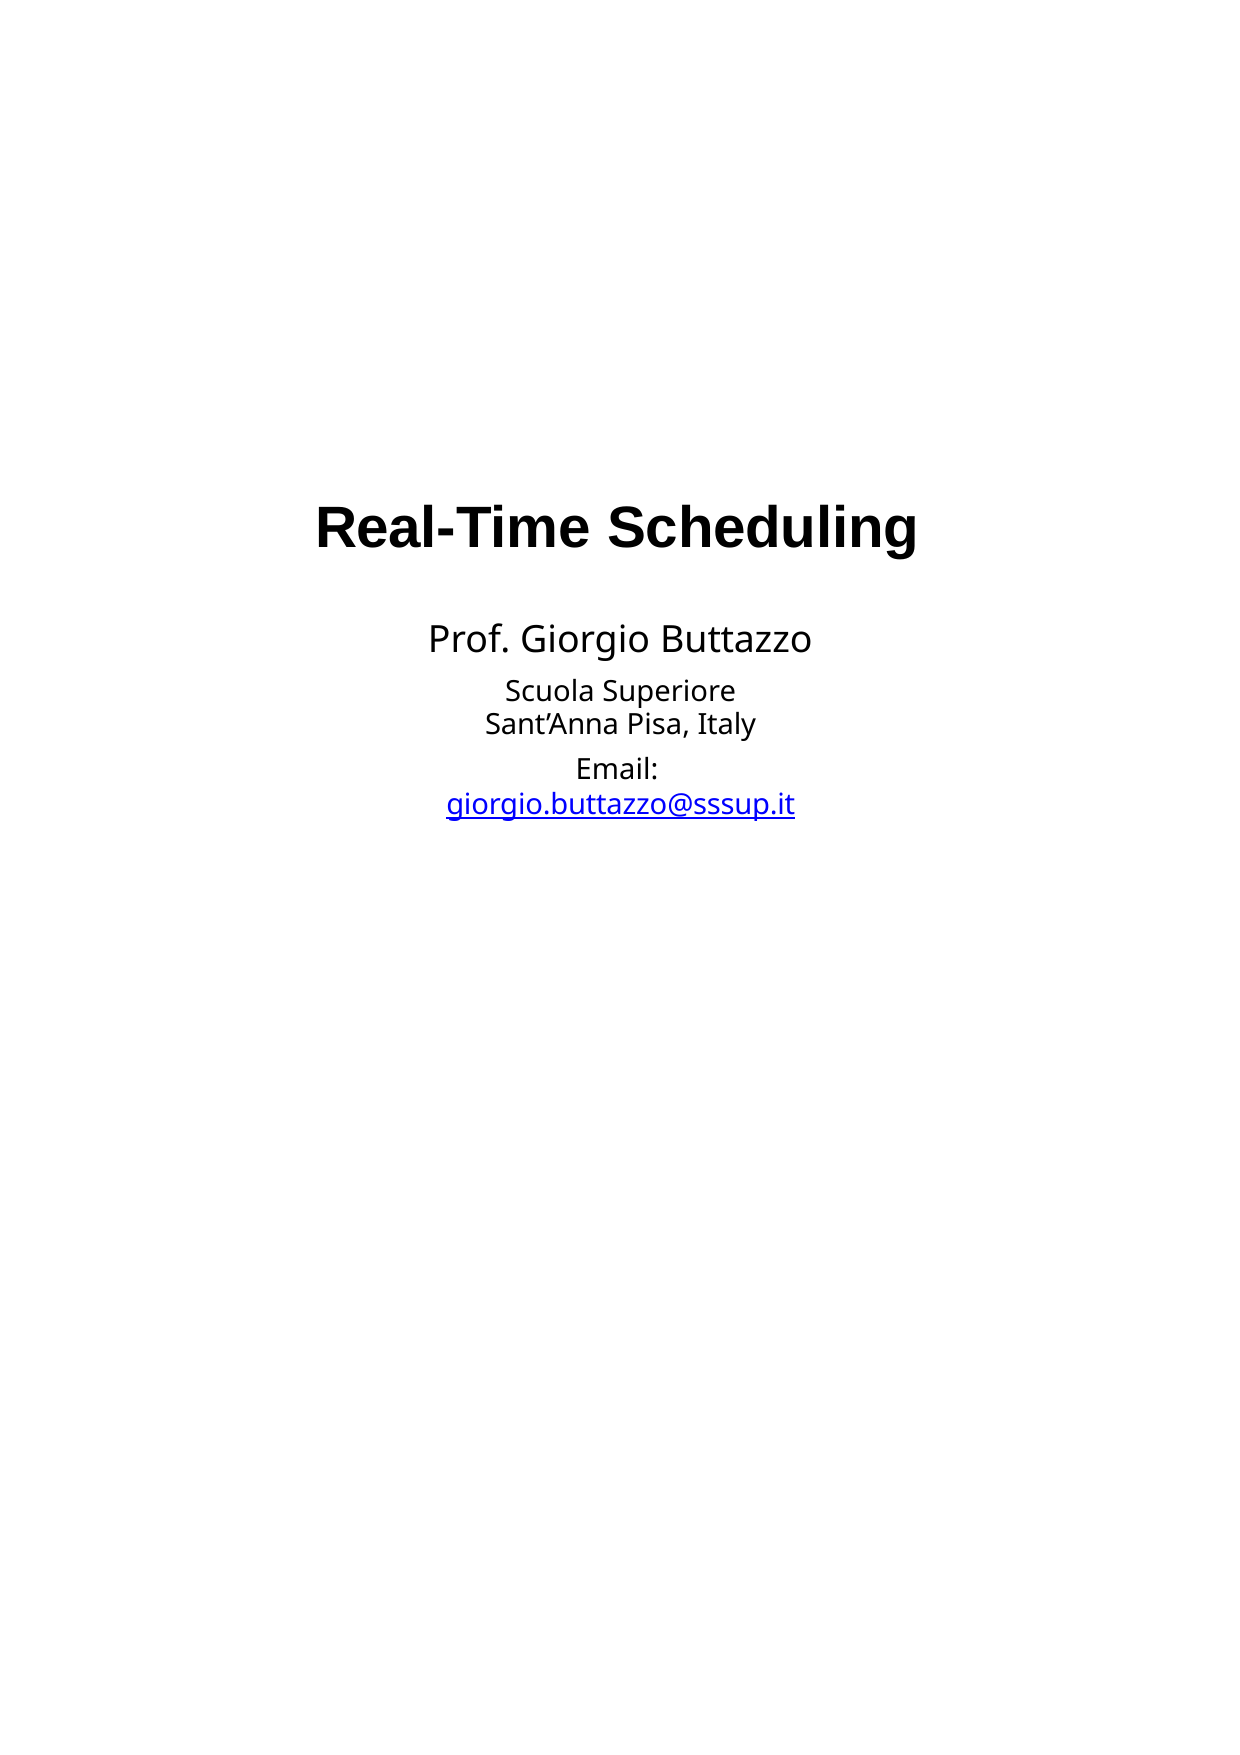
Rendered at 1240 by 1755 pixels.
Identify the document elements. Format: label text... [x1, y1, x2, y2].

text_box Prof. Giorgio Buttazzo Scuola Superiore Sant’Anna Pisa, Italy Email: giorgio.buttazzo@sssup.it [406, 598, 835, 826]
title Real-Time Scheduling [313, 486, 928, 782]
